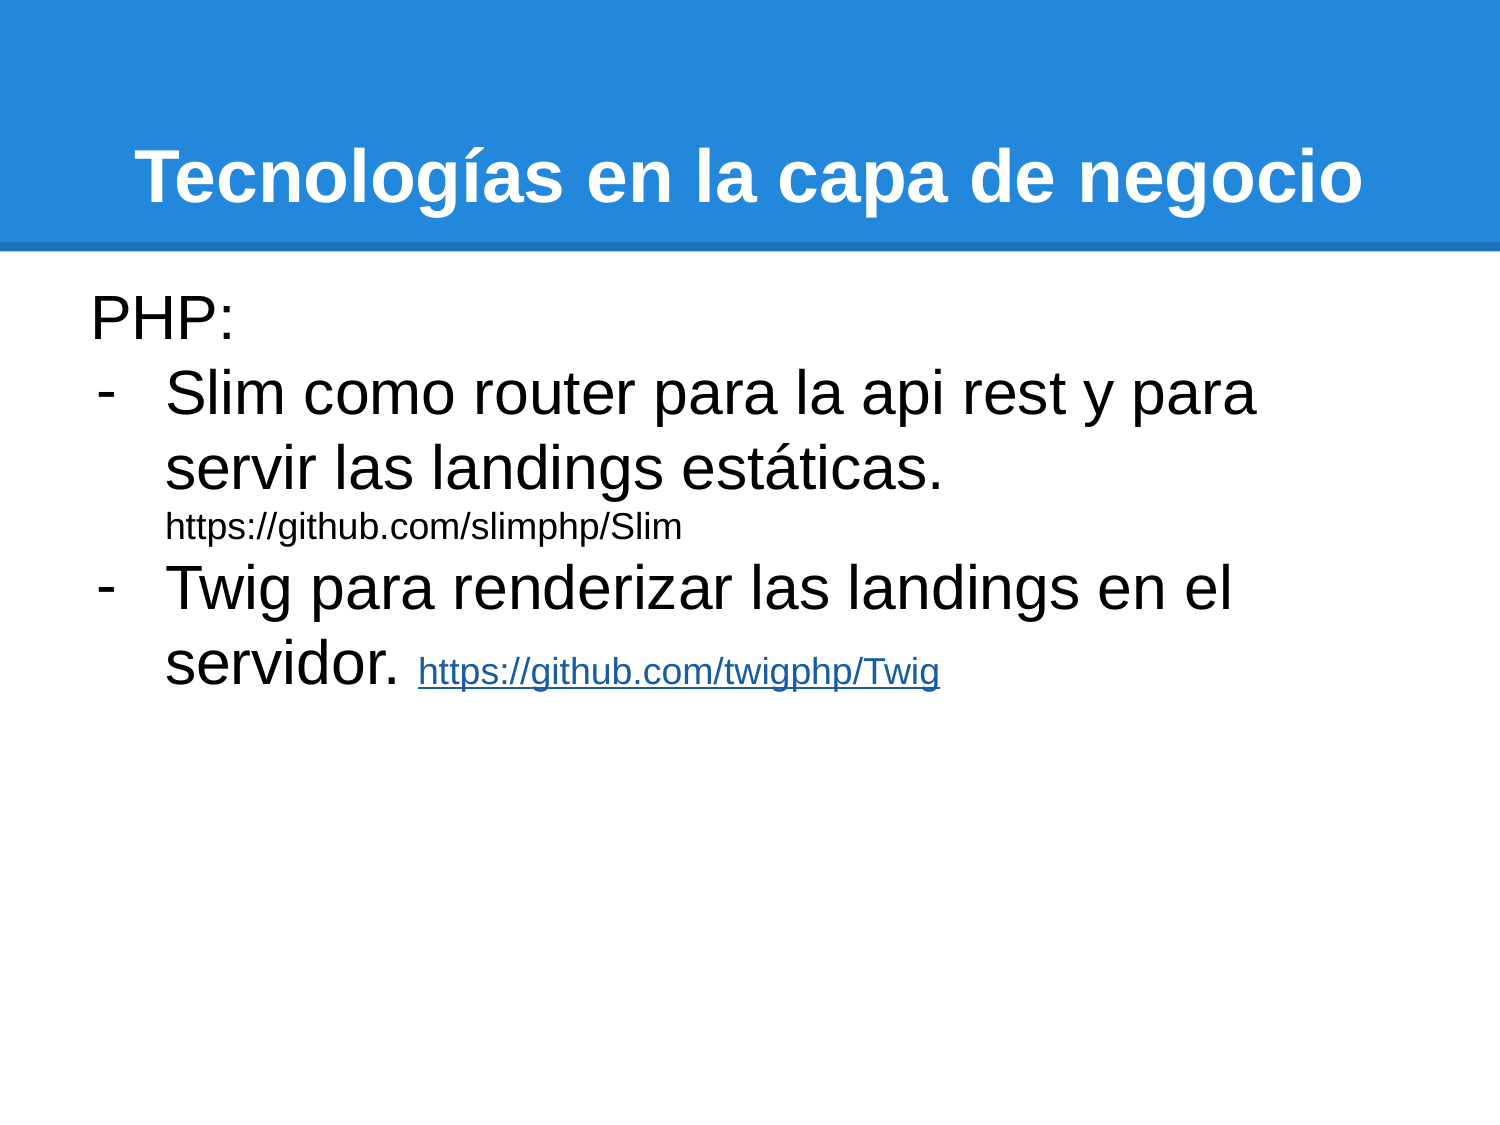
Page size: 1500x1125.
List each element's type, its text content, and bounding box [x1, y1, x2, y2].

title Tecnologías en la capa de negocio [75, 45, 1425, 233]
list PHP: Slim como router para la api rest y para servir las landings estáticas. https://github.com/slimphp/Slim Twig para renderizar las landings en el servidor. https://github.com/twigphp/Twig [75, 262, 1425, 1078]
